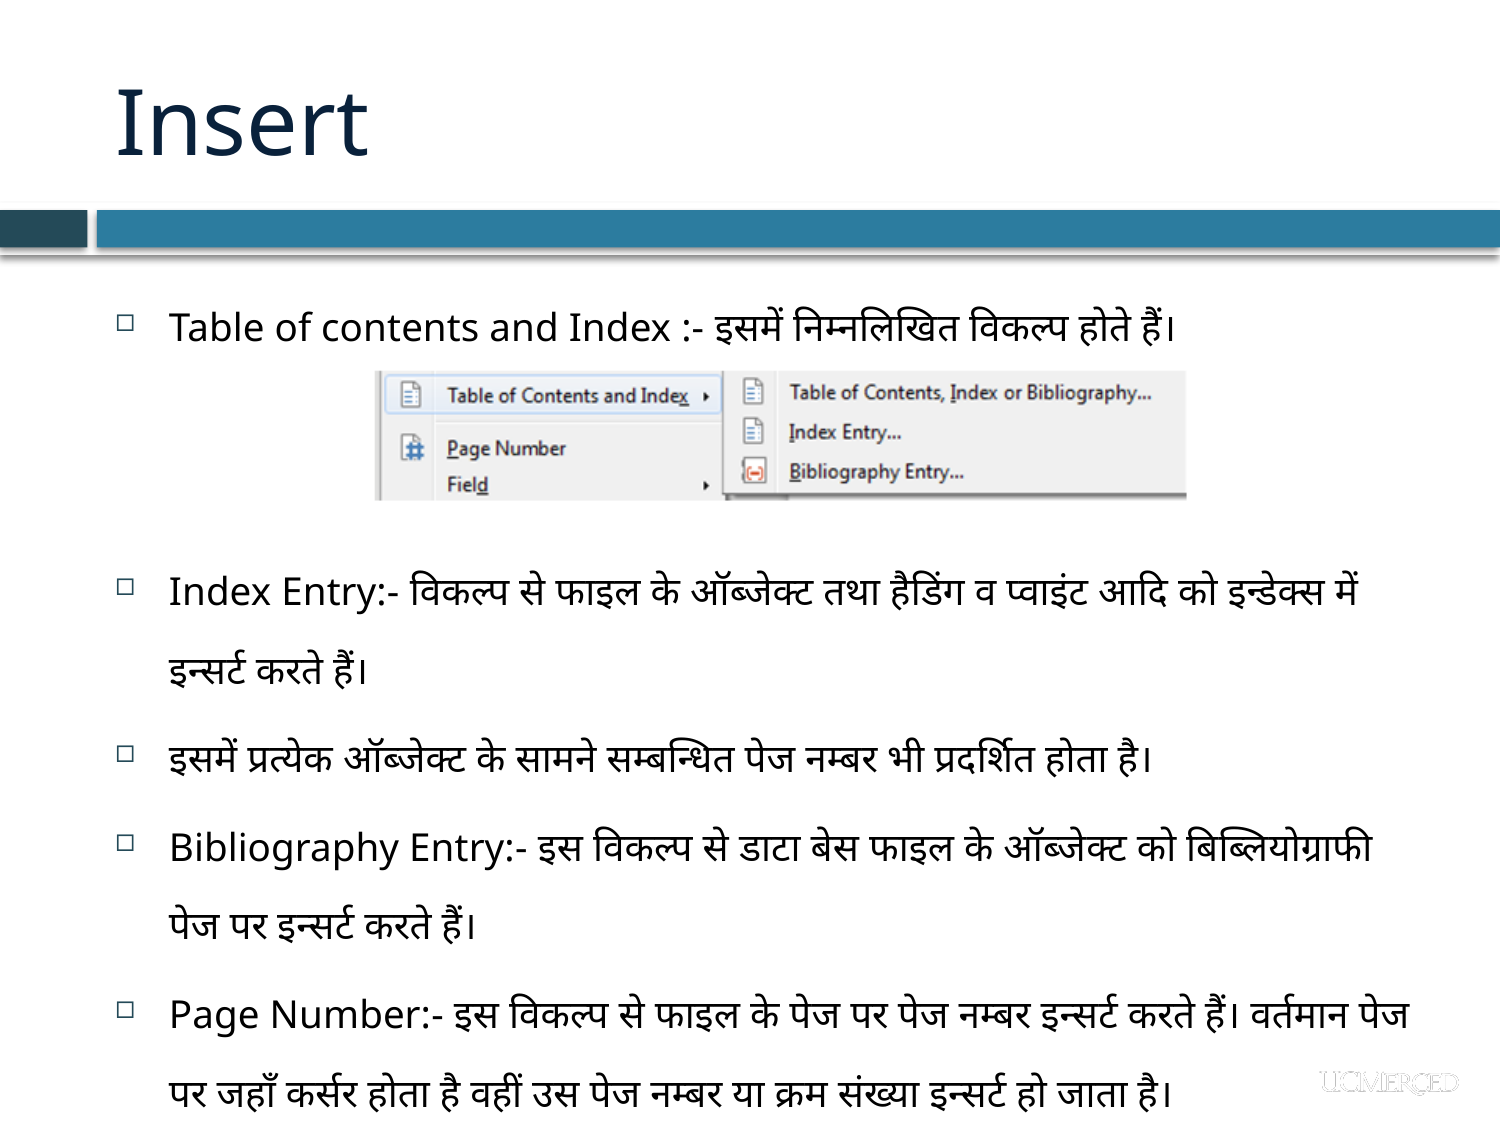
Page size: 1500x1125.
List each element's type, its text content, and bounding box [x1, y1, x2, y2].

list Table of contents and Index :- इसमें निम्नलिखित विकल्प होते हैं। Index Entry:- विकल्प से फाइल के ऑब्जेक्ट तथा हैडिंग व प्वाइंट आदि को इन्डेक्स में इन्सर्ट करते हैं। इसमें प्रत्येक ऑब्जेक्ट के सामने सम्बन्धित पेज नम्बर भी प्रदर्शित होता है। Bibliography Entry:- इस विकल्प से डाटा बेस फाइल के ऑब्जेक्ट को बिब्लियोग्राफी पेज पर इन्सर्ट करते हैं। Page Number:- इस विकल्प से फाइल के पेज पर पेज नम्बर इन्सर्ट करते हैं। वर्तमान पेज पर जहाँ कर्सर होता है वहीं उस पेज नम्बर या क्रम संख्या इन्सर्ट हो जाता है। [100, 262, 1438, 1125]
title Insert [100, 37, 1438, 200]
picture [371, 367, 1190, 505]
